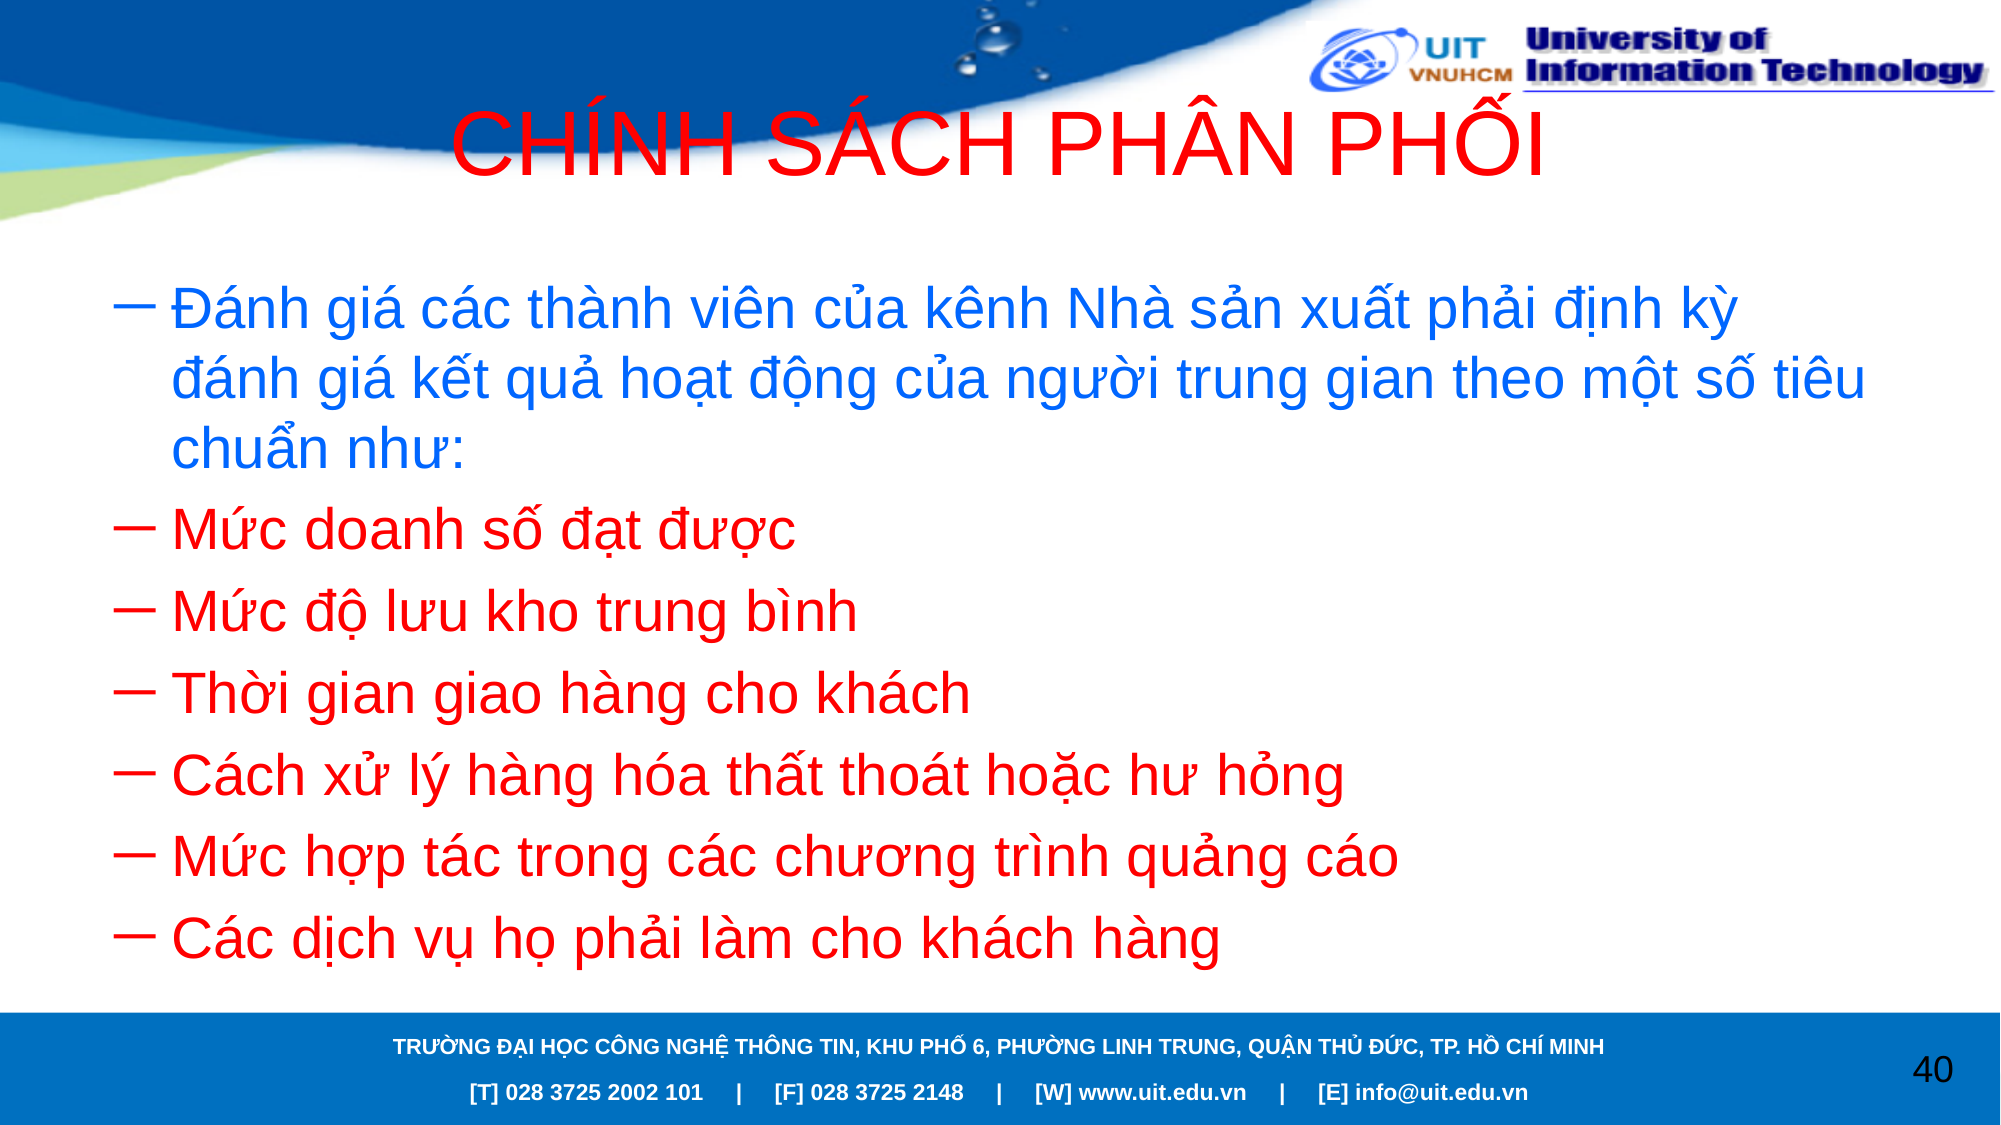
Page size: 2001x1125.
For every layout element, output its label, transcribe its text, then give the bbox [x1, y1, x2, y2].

picture [0, 0, 2001, 1125]
list Đánh giá các thành viên của kênh Nhà sản xuất phải định kỳ đánh giá kết quả hoạt động của người trung gian theo một số tiêu chuẩn như: Mức doanh số đạt được Mức độ lưu kho trung bình Thời gian giao hàng cho khách Cách xử lý hàng hóa thất thoát hoặc hư hỏng Mức hợp tác trong các chương trình quảng cáo Các dịch vụ họ phải làm cho khách hàng [99, 262, 1900, 1005]
title CHÍNH SÁCH PHÂN PHỐI [99, 45, 1900, 233]
